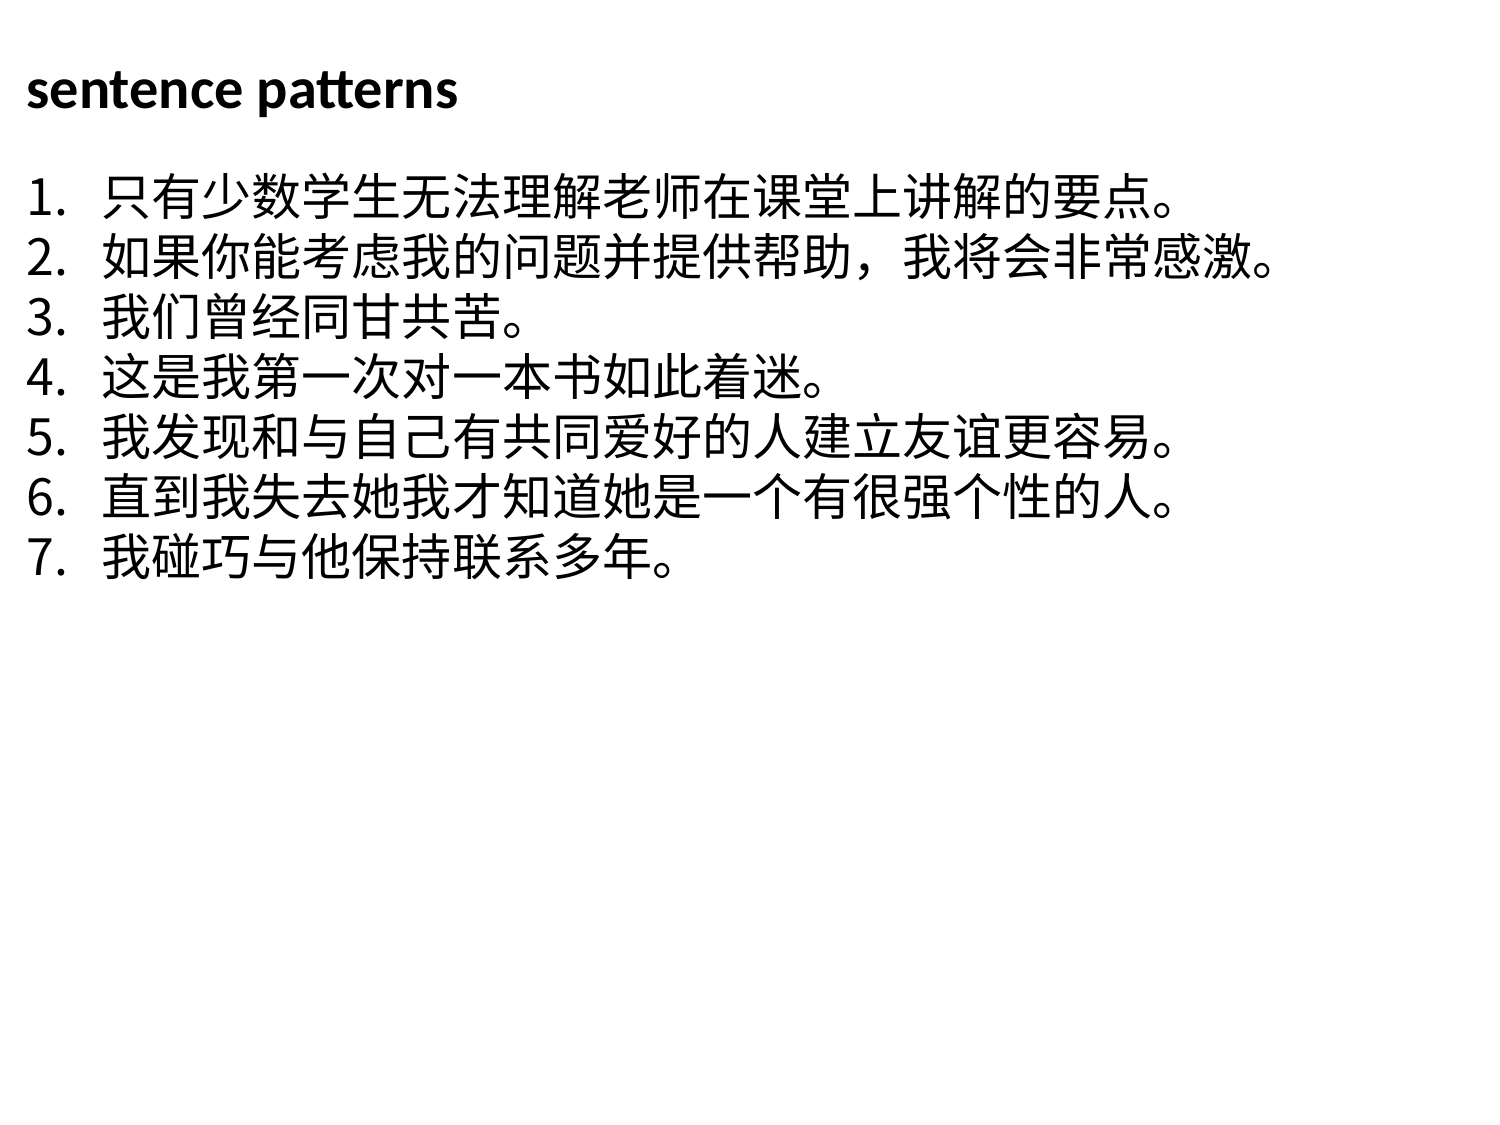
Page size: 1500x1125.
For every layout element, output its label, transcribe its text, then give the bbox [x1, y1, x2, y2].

text_box sentence patterns 只有少数学生无法理解老师在课堂上讲解的要点。 如果你能考虑我的问题并提供帮助，我将会非常感激。 我们曾经同甘共苦。 这是我第一次对一本书如此着迷。 我发现和与自己有共同爱好的人建立友谊更容易。 直到我失去她我才知道她是一个有很强个性的人。 我碰巧与他保持联系多年。 [12, 42, 1500, 593]
